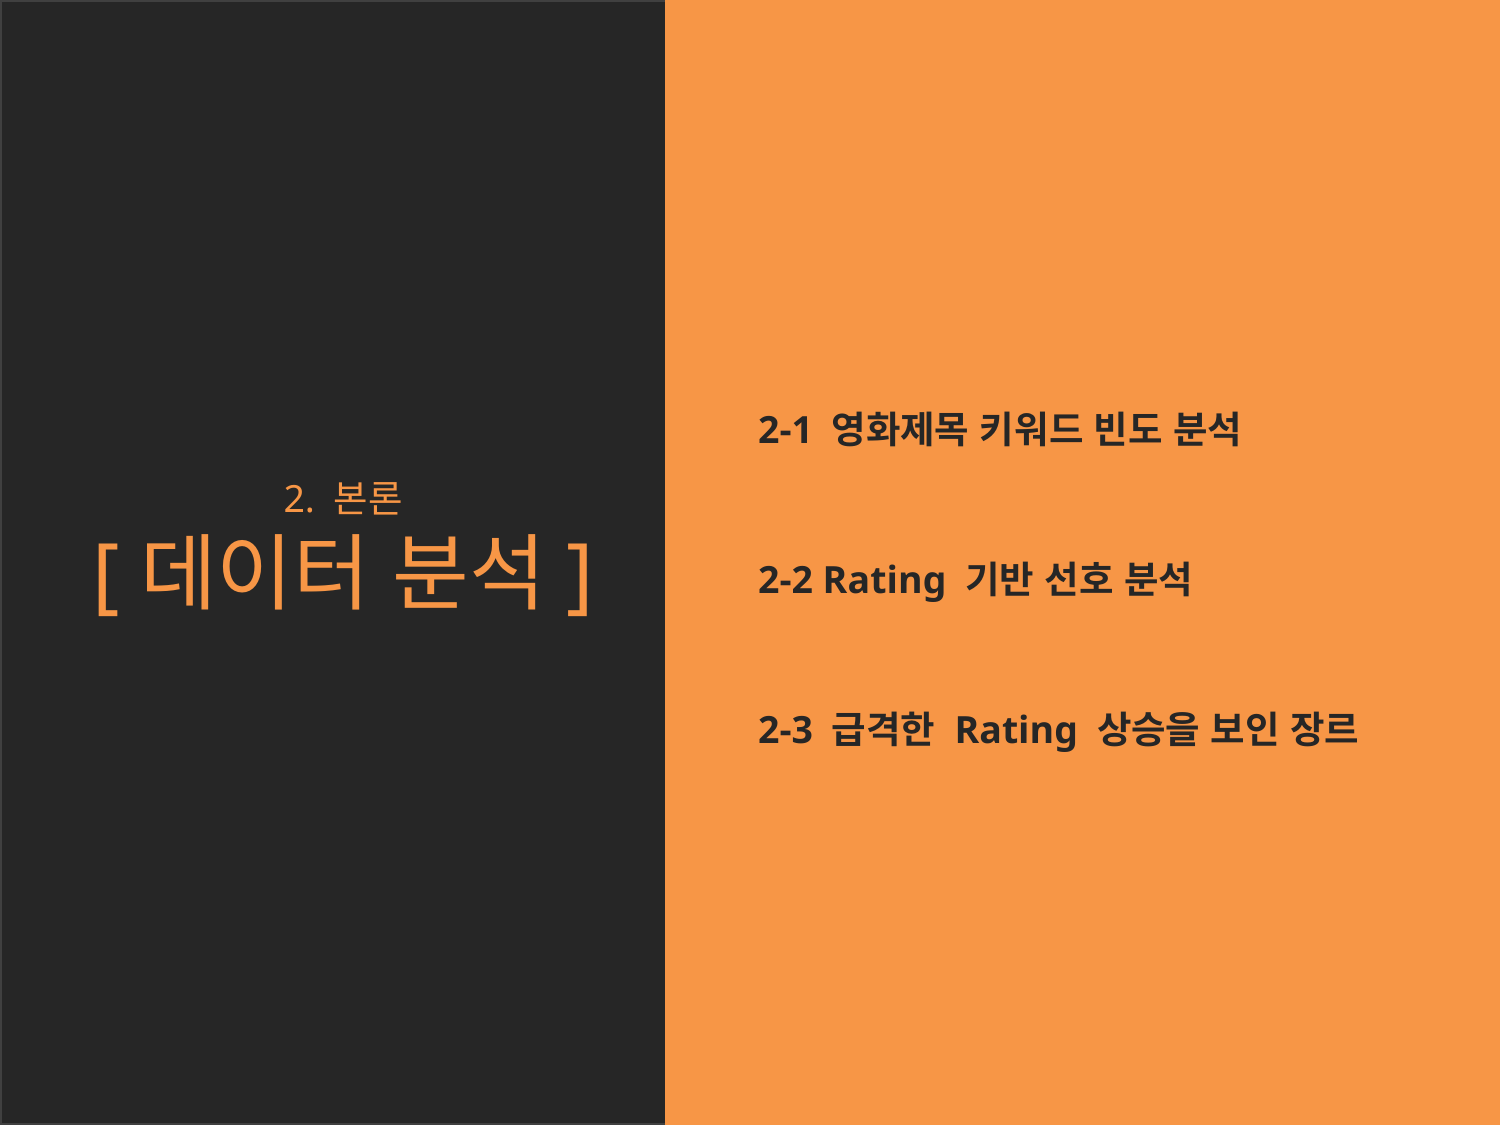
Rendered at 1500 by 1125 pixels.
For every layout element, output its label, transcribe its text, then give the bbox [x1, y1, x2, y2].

text_box [665, 0, 1500, 1125]
text_box 2-1 영화제목 키워드 빈도 분석 2-2 Rating 기반 선호 분석 2-3 급격한 Rating 상승을 보인 장르 [743, 398, 1375, 759]
text_box 2. 본론 [데이터 분석] [77, 468, 609, 673]
text_box [0, 0, 665, 1125]
